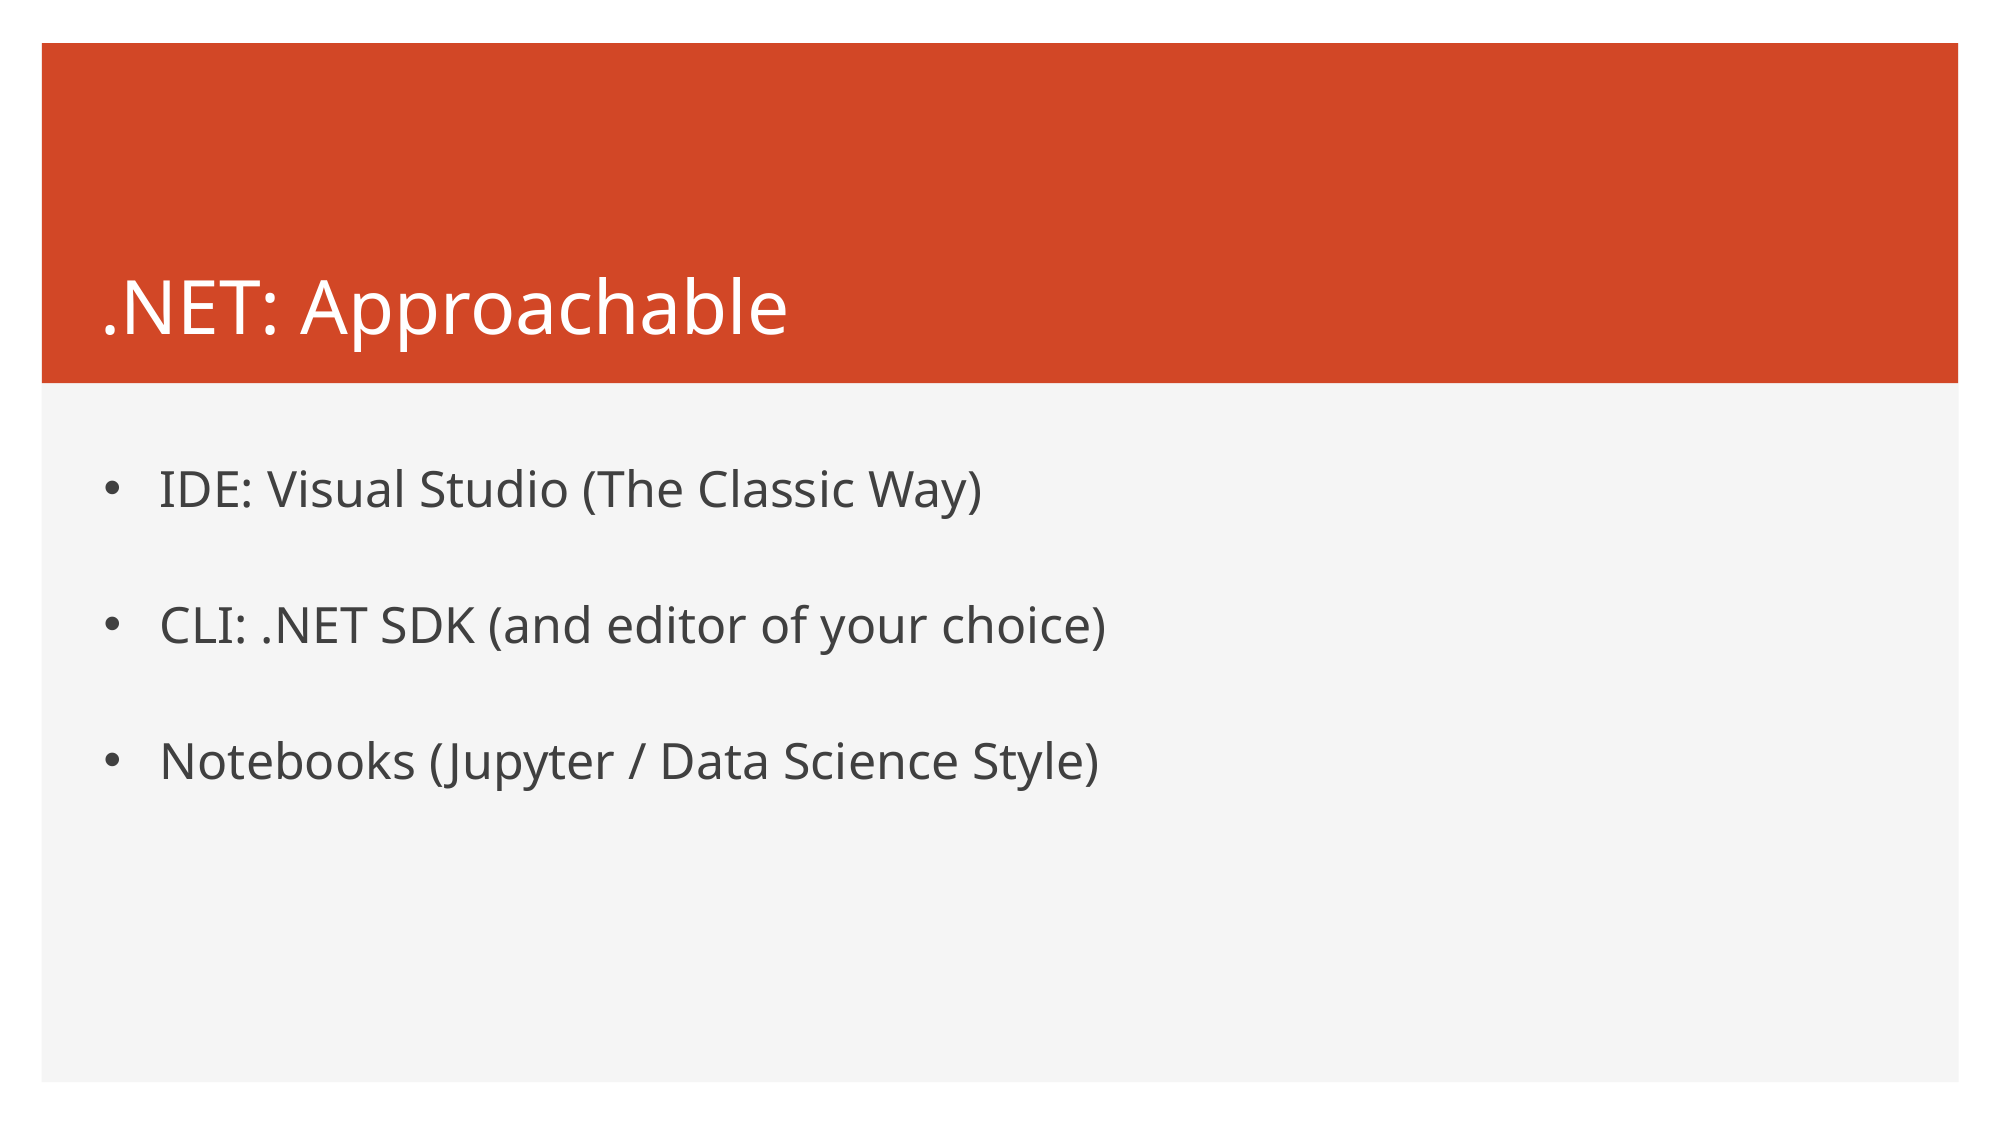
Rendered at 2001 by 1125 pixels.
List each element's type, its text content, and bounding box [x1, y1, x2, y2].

list IDE: Visual Studio (The Classic Way) CLI: .NET SDK (and editor of your choice) Notebooks (Jupyter / Data Science Style) [88, 420, 1638, 1073]
title .NET: Approachable [85, 251, 1214, 357]
